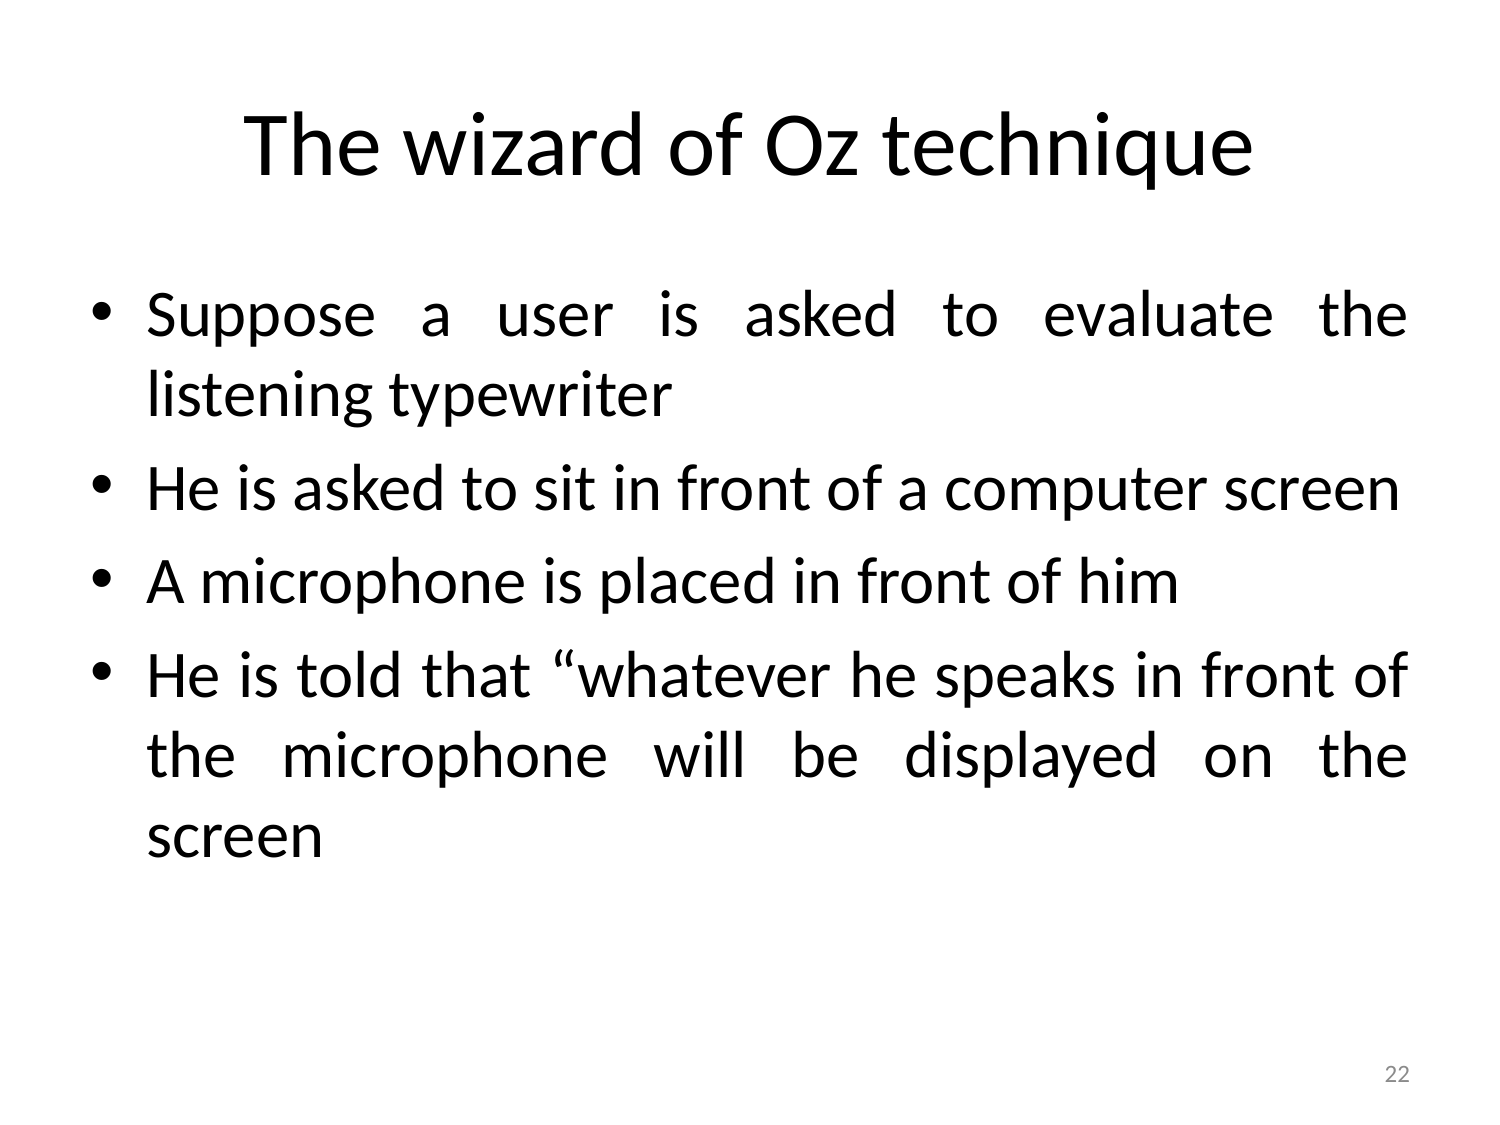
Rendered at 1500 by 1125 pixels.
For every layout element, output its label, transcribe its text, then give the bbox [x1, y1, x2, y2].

title The wizard of Oz technique [75, 45, 1425, 233]
list Suppose a user is asked to evaluate the listening typewriter He is asked to sit in front of a computer screen A microphone is placed in front of him He is told that “whatever he speaks in front of the microphone will be displayed on the screen [75, 262, 1425, 1005]
slide_number 22 [1074, 1042, 1425, 1103]
